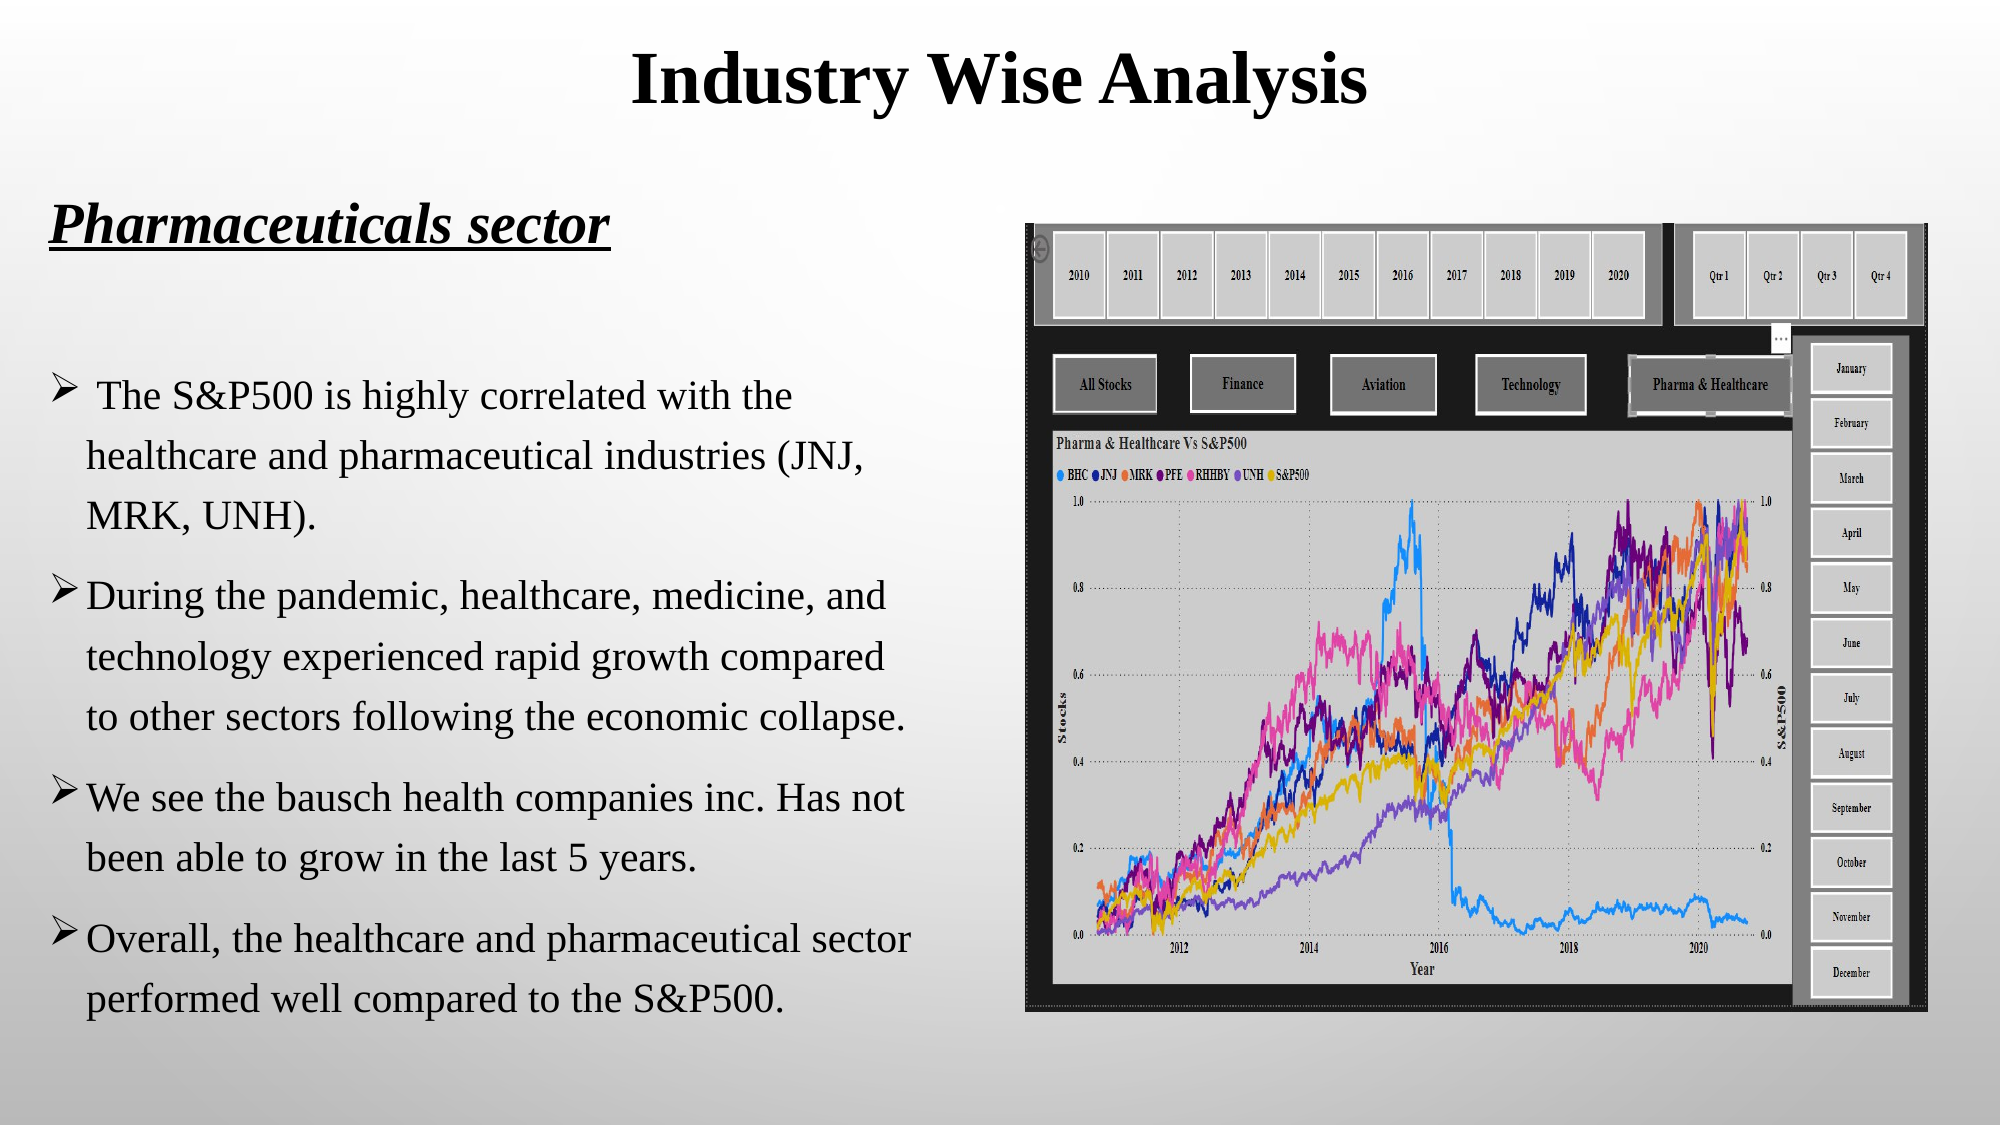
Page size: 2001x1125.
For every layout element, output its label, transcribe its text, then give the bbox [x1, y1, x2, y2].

picture [0, 0, 2000, 1125]
title Industry Wise Analysis [511, 32, 1489, 126]
list Pharmaceuticals sector The S&P500 is highly correlated with the healthcare and pharmaceutical industries (JNJ, MRK, UNH). During the pandemic, healthcare, medicine, and technology experienced rapid growth compared to other sectors following the economic collapse. We see the bausch health companies inc. Has not been able to grow in the last 5 years. Overall, the healthcare and pharmaceutical sector performed well compared to the S&P500. [33, 164, 936, 1078]
